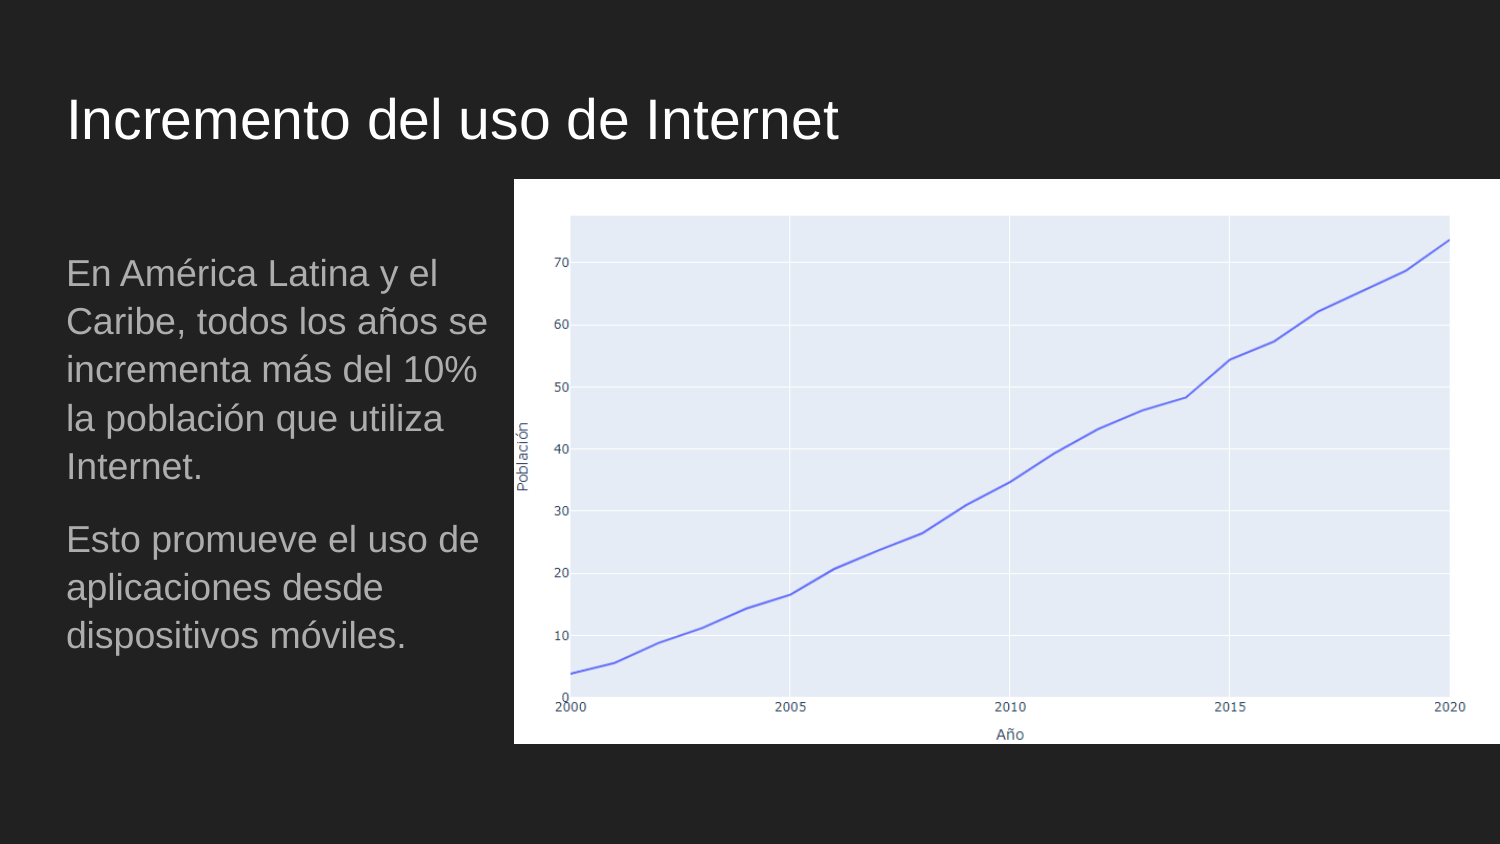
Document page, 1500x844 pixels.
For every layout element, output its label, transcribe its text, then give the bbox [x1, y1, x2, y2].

title Incremento del uso de Internet [51, 72, 1449, 167]
list En América Latina y el Caribe, todos los años se incrementa más del 10% la población que utiliza Internet. Esto promueve el uso de aplicaciones desde dispositivos móviles. [51, 164, 515, 844]
picture [513, 179, 1500, 745]
